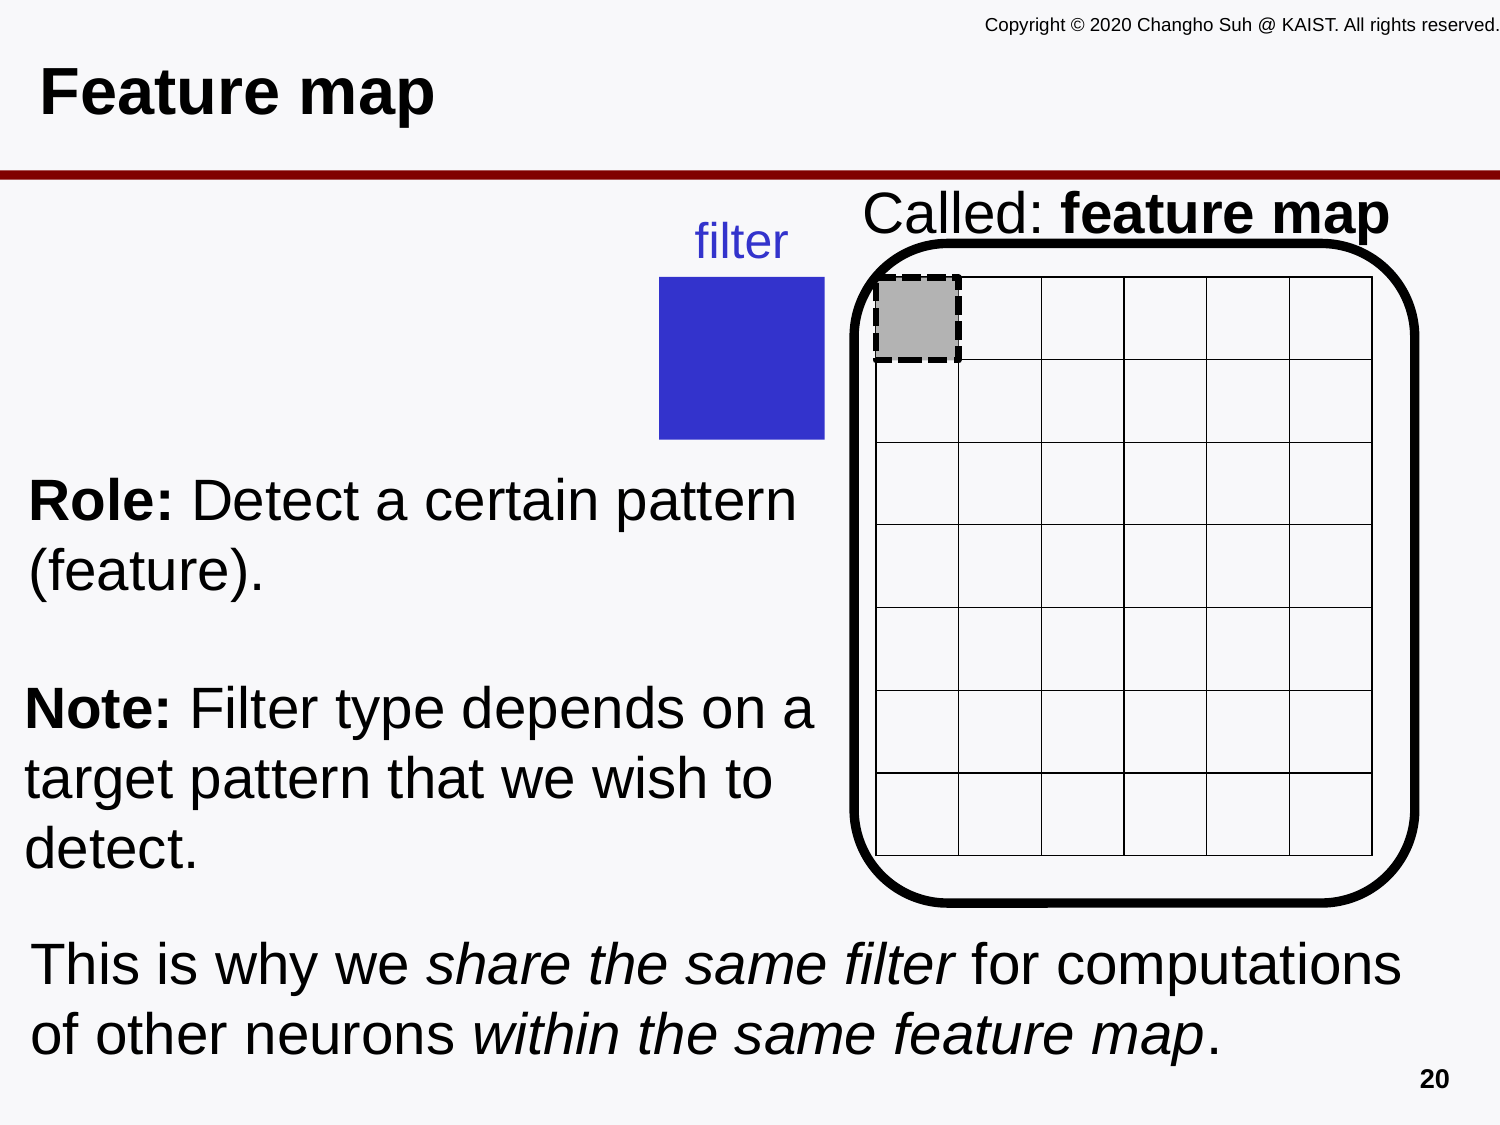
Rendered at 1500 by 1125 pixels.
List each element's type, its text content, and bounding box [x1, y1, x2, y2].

text_box This is why we share the same filter for computations of other neurons within the same feature map. [15, 918, 1437, 1094]
text_box filter [651, 201, 832, 258]
text_box Called: feature map [847, 167, 1448, 270]
text_box Role: Detect a certain pattern (feature). [14, 454, 840, 558]
text_box [854, 270, 1415, 904]
title Feature map [24, 24, 1459, 150]
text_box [875, 276, 1373, 856]
text_box [659, 276, 825, 440]
text_box Note: Filter type depends on a target pattern that we wish to detect. [9, 662, 836, 883]
slide_number 19 [1113, 1053, 1464, 1095]
